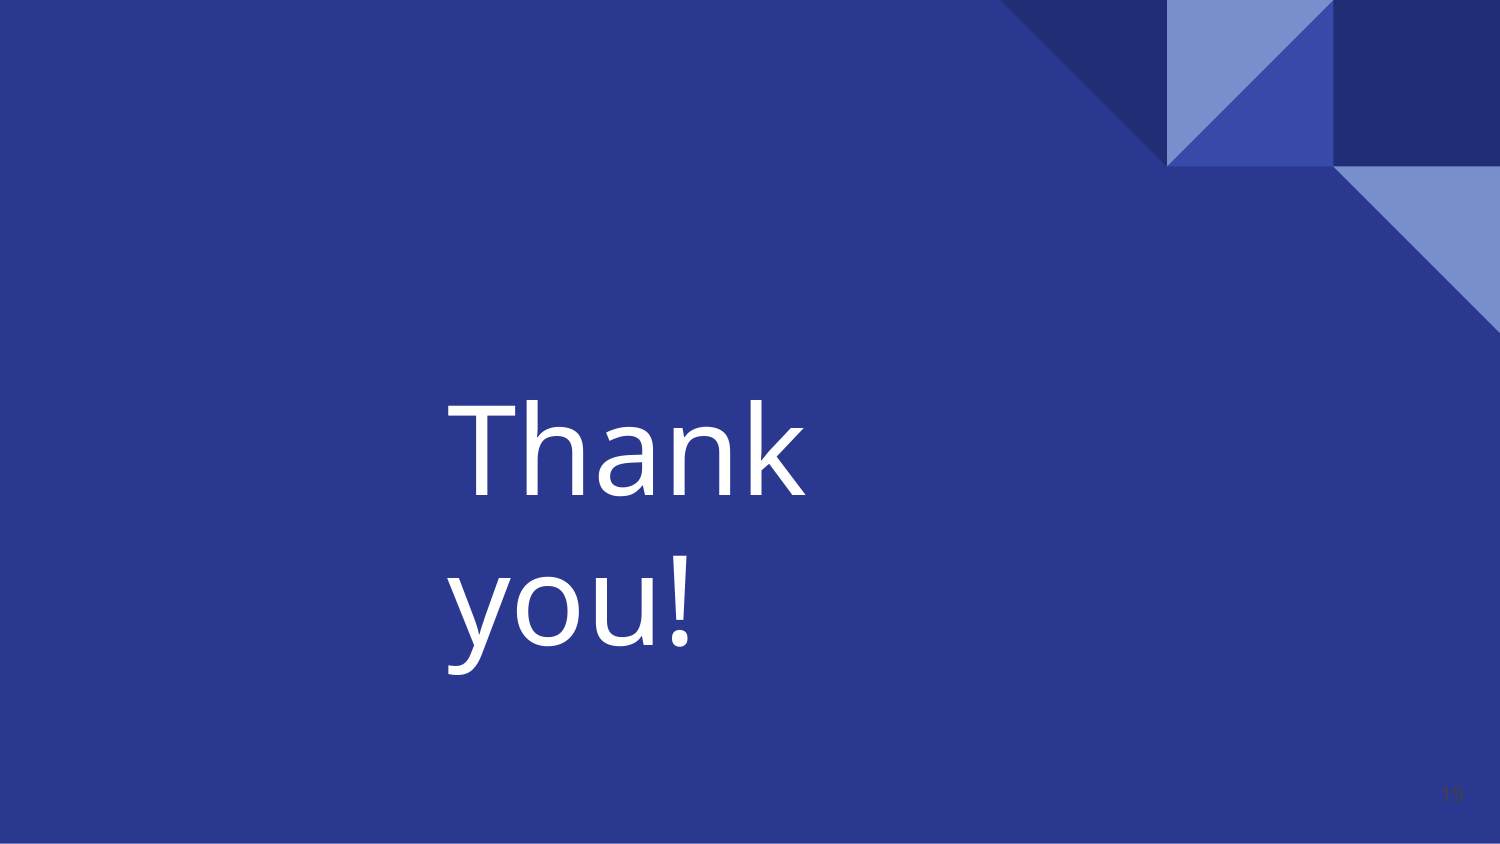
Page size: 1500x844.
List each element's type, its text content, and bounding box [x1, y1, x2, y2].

text_box Thank you! [445, 368, 1054, 671]
slide_number 19 [1434, 781, 1471, 844]
